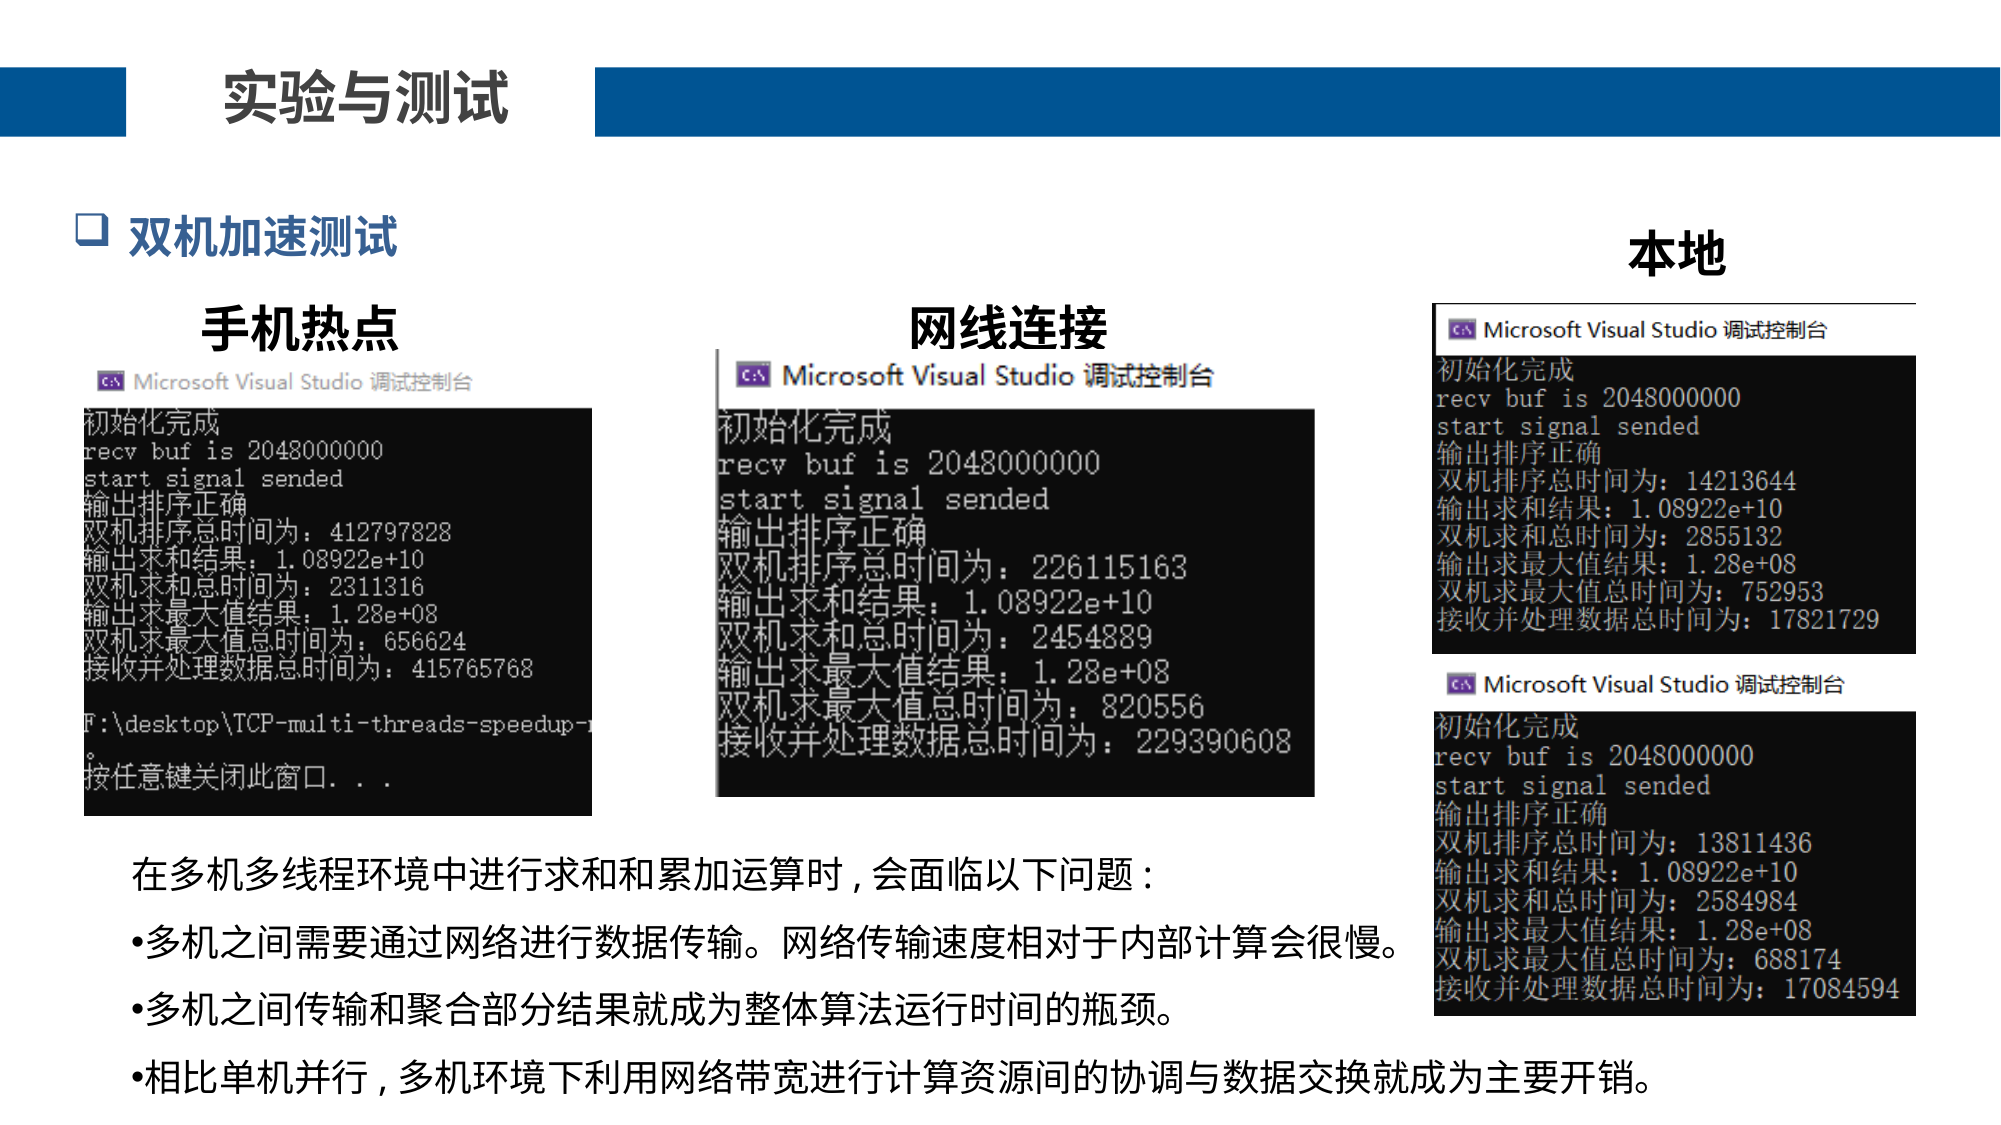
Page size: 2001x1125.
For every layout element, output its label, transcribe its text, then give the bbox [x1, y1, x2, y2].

text_box 本地 [1612, 215, 1776, 290]
picture [84, 359, 592, 816]
picture [1432, 303, 1916, 654]
picture [1434, 665, 1916, 1016]
picture [685, 349, 1315, 806]
text_box 在多机多线程环境中进行求和和累加运算时,会面临以下问题: 多机之间需要通过网络进行数据传输。网络传输速度相对于内部计算会很慢。 多机之间传输和聚合部分结果就成为整体算法运行时间的瓶颈。 相比单机并行,多机环境下利用网络带宽进行计算资源间的协调与数据交换就成为主要开销。 [116, 821, 1662, 1107]
text_box 网线连接 [894, 289, 1167, 349]
title 实验与测试 [153, 51, 580, 150]
text_box 手机热点 [185, 289, 506, 359]
text_box 双机加速测试 [57, 174, 1000, 270]
